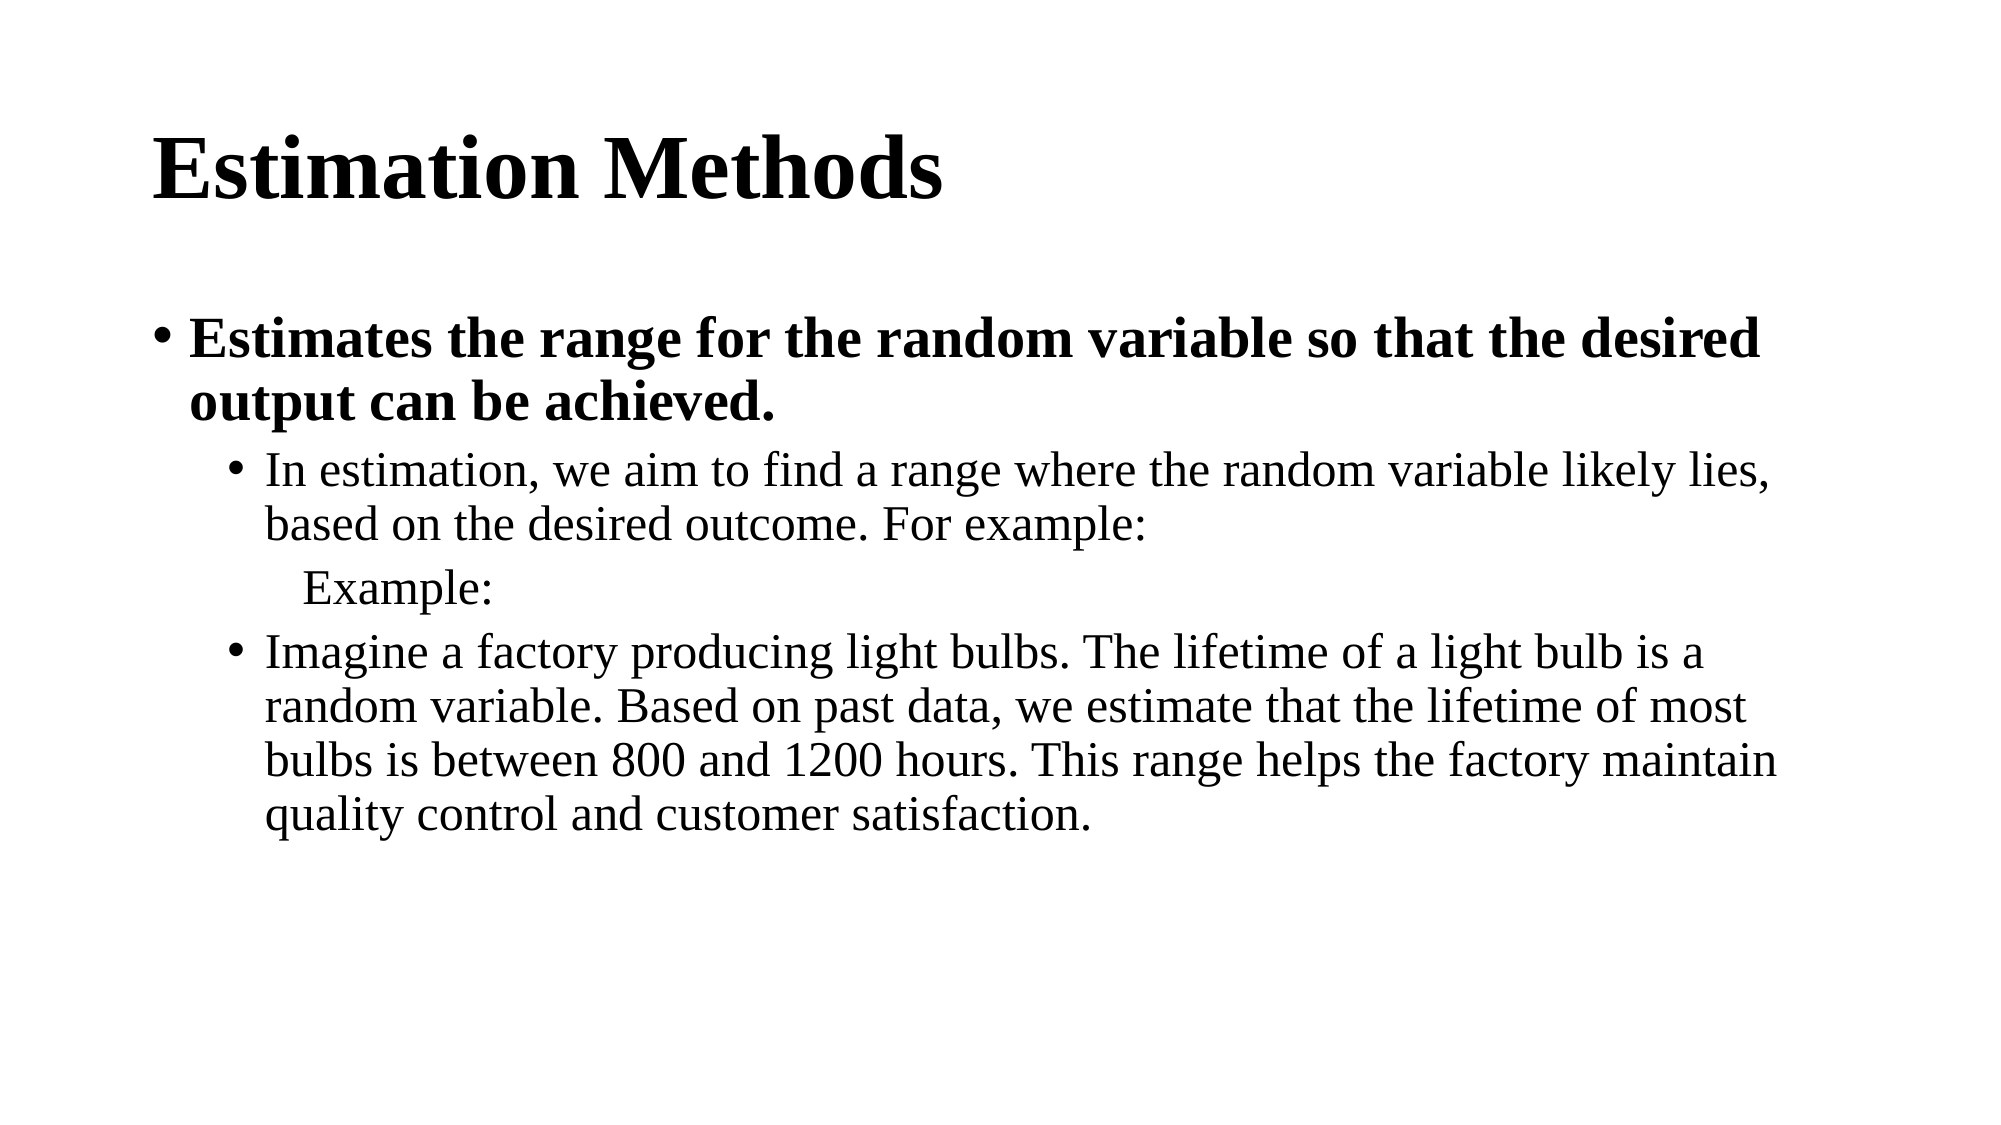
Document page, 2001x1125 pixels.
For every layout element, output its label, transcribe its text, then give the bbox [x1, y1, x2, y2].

list Estimates the range for the random variable so that the desired output can be achieved. In estimation, we aim to find a range where the random variable likely lies, based on the desired outcome. For example: Example: Imagine a factory producing light bulbs. The lifetime of a light bulb is a random variable. Based on past data, we estimate that the lifetime of most bulbs is between 800 and 1200 hours. This range helps the factory maintain quality control and customer satisfaction. [137, 299, 1863, 1014]
title Estimation Methods [137, 59, 1863, 278]
